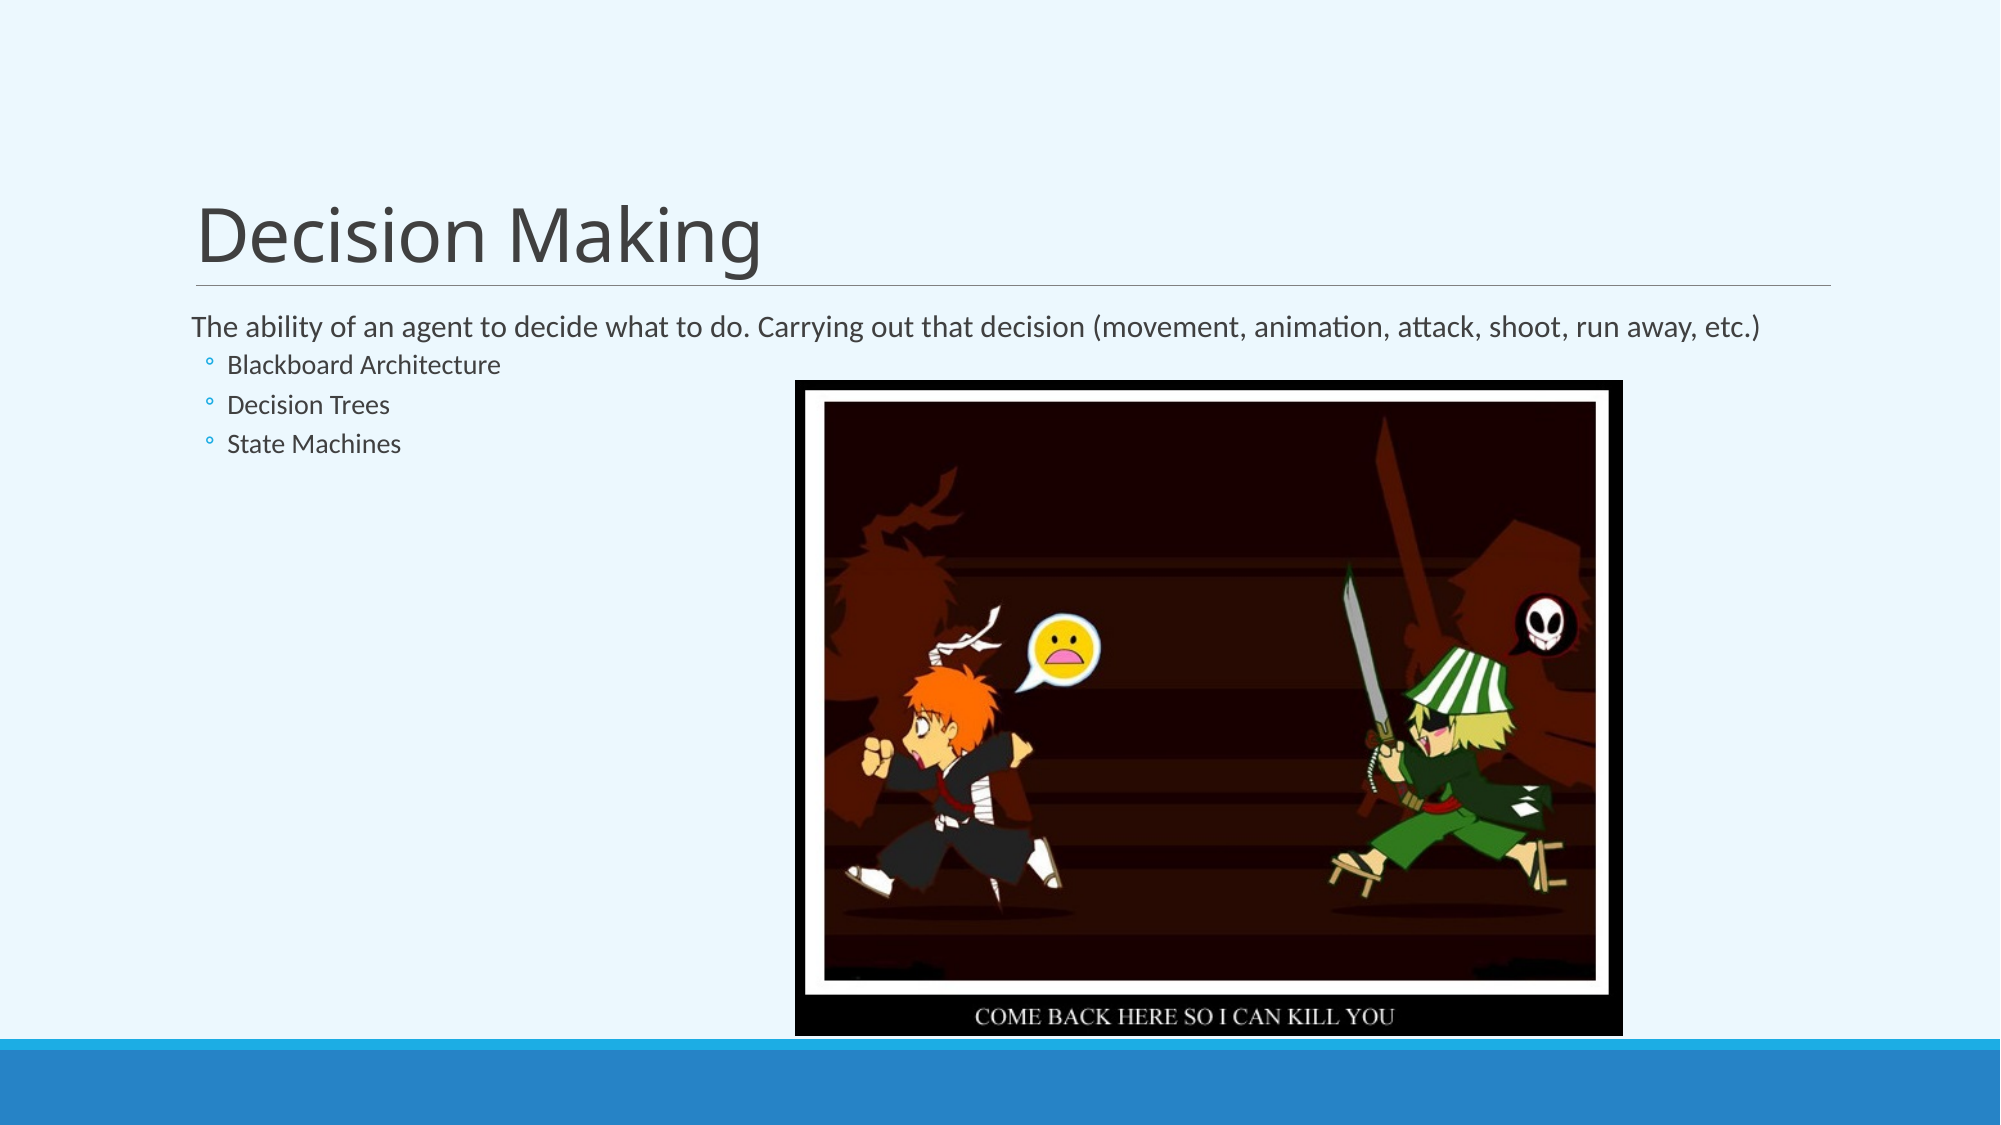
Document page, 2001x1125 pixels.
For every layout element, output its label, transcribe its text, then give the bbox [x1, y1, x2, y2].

title Decision Making [180, 47, 1830, 285]
picture [794, 380, 1623, 1037]
list The ability of an agent to decide what to do. Carrying out that decision (movement, animation, attack, shoot, run away, etc.) Blackboard Architecture Decision Trees State Machines [180, 302, 1830, 963]
